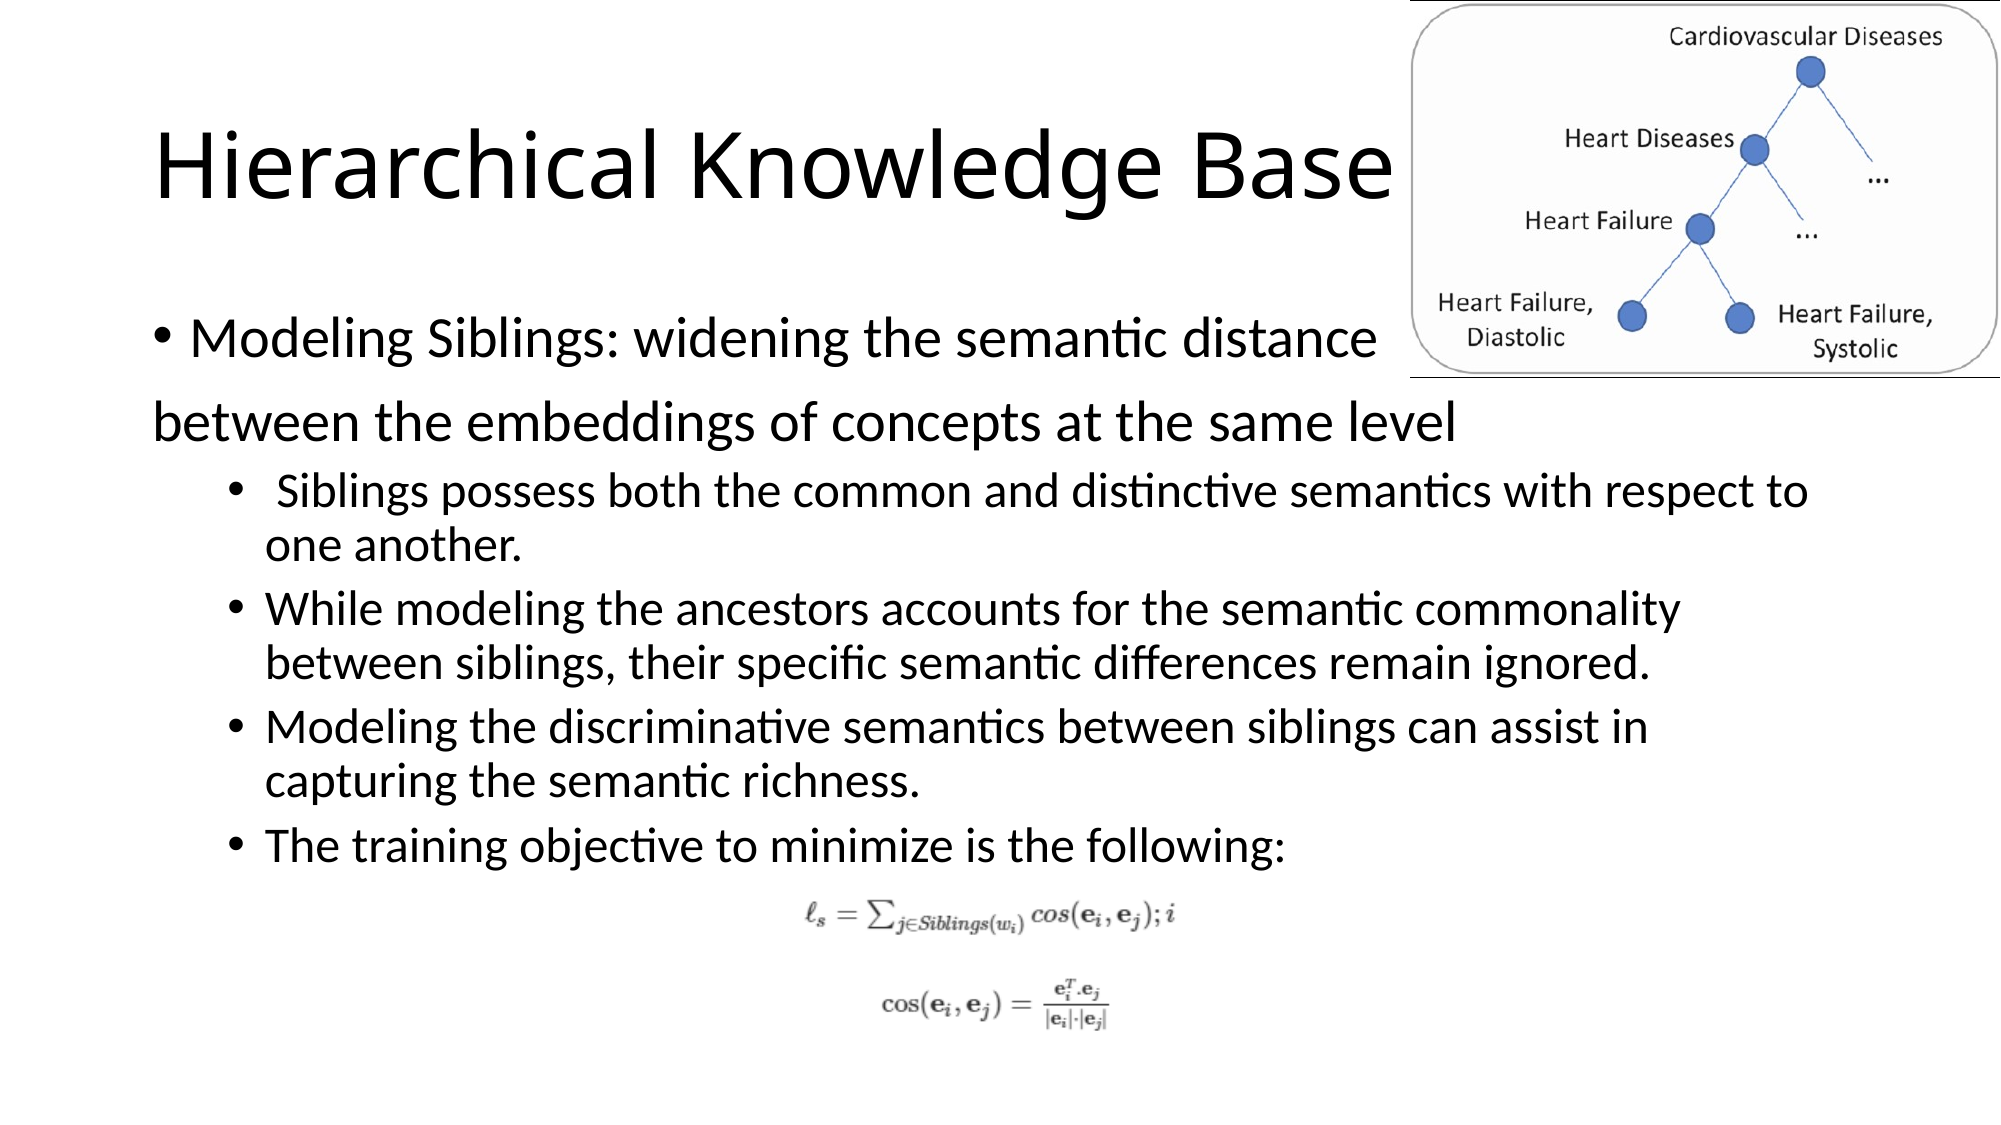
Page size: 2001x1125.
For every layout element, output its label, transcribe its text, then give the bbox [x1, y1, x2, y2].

picture [1410, 0, 2000, 378]
picture [794, 875, 1206, 1053]
list Modeling Siblings: widening the semantic distance between the embeddings of concepts at the same level Siblings possess both the common and distinctive semantics with respect to one another. While modeling the ancestors accounts for the semantic commonality between siblings, their specific semantic differences remain ignored. Modeling the discriminative semantics between siblings can assist in capturing the semantic richness. The training objective to minimize is the following: [137, 299, 1863, 1014]
title Hierarchical Knowledge Base [137, 59, 1410, 278]
